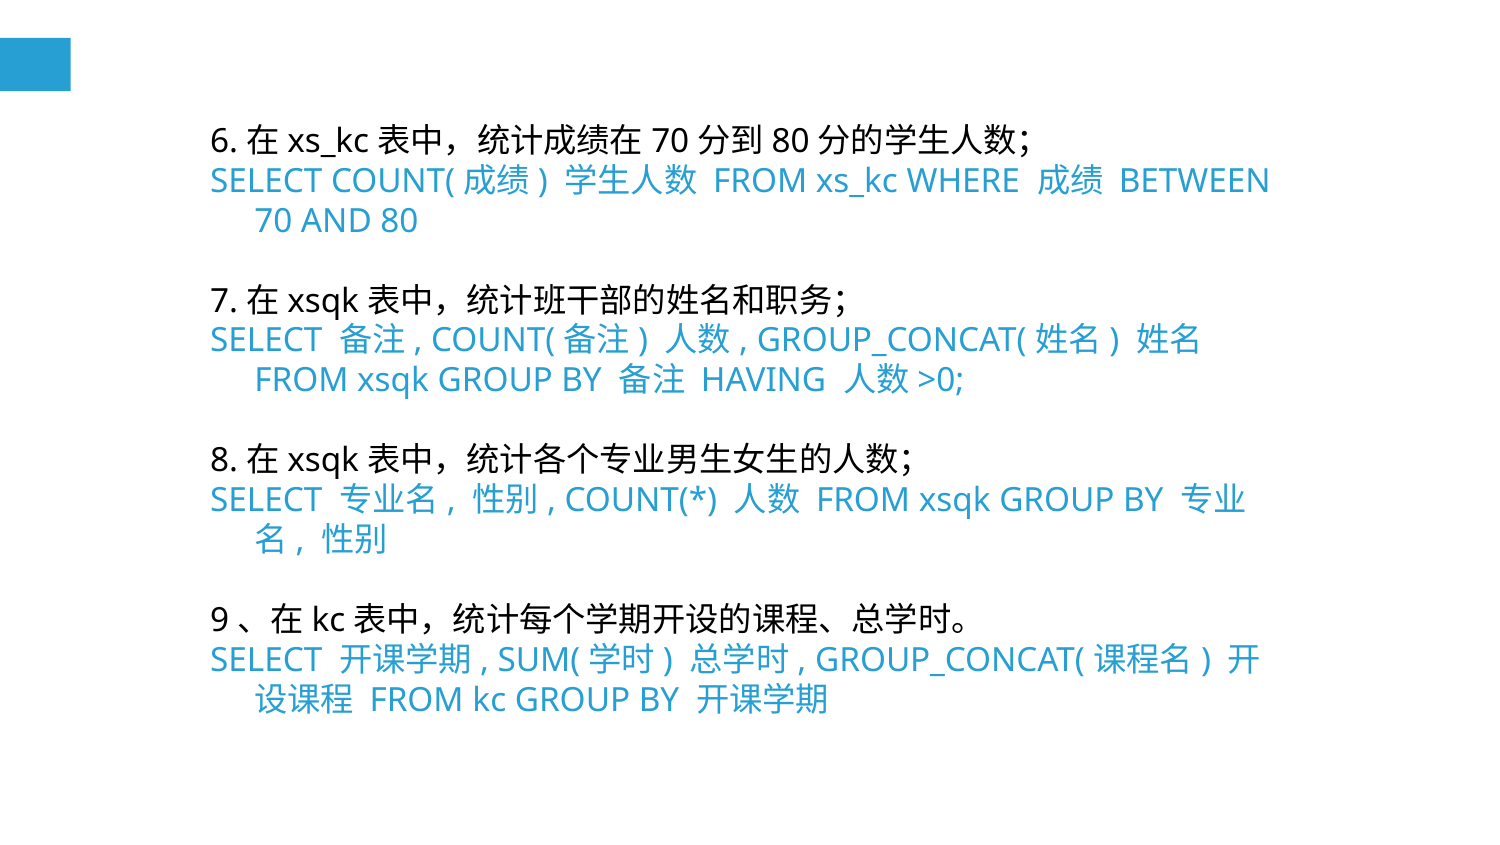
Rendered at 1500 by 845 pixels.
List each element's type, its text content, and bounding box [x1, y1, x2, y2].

text_box 6.在xs_kc表中，统计成绩在70分到80分的学生人数； SELECT COUNT(成绩) 学生人数 FROM xs_kc WHERE 成绩 BETWEEN 70 AND 80 7.在xsqk表中，统计班干部的姓名和职务； SELECT 备注, COUNT(备注) 人数, GROUP_CONCAT(姓名) 姓名 FROM xsqk GROUP BY 备注 HAVING 人数>0; 8.在xsqk表中，统计各个专业男生女生的人数； SELECT 专业名, 性别, COUNT(*) 人数 FROM xsqk GROUP BY 专业名, 性别 9、在kc表中，统计每个学期开设的课程、总学时。 SELECT 开课学期, SUM(学时) 总学时, GROUP_CONCAT(课程名) 开设课程 FROM kc GROUP BY 开课学期 [195, 111, 1305, 726]
